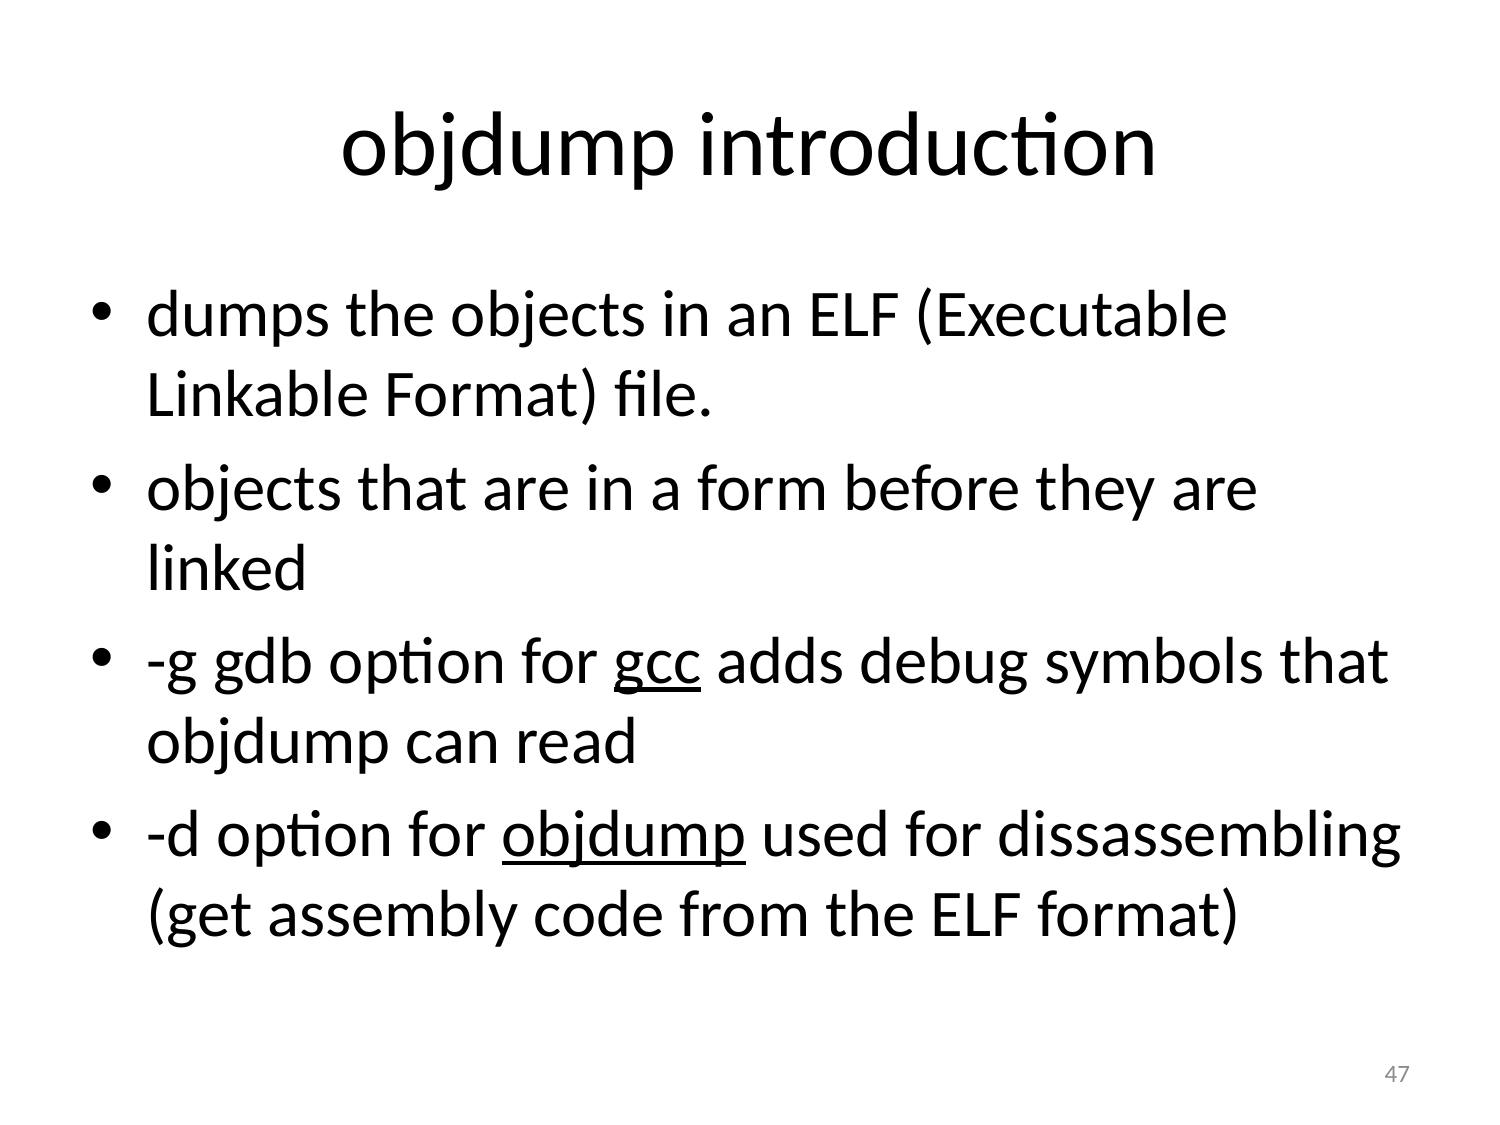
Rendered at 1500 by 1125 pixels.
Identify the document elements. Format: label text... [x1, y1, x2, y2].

slide_number 47 [1074, 1042, 1425, 1103]
title objdump introduction [75, 45, 1425, 233]
list dumps the objects in an ELF (Executable Linkable Format) file. objects that are in a form before they are linked -g gdb option for gcc adds debug symbols that objdump can read -d option for objdump used for dissassembling (get assembly code from the ELF format) [75, 262, 1425, 1005]
